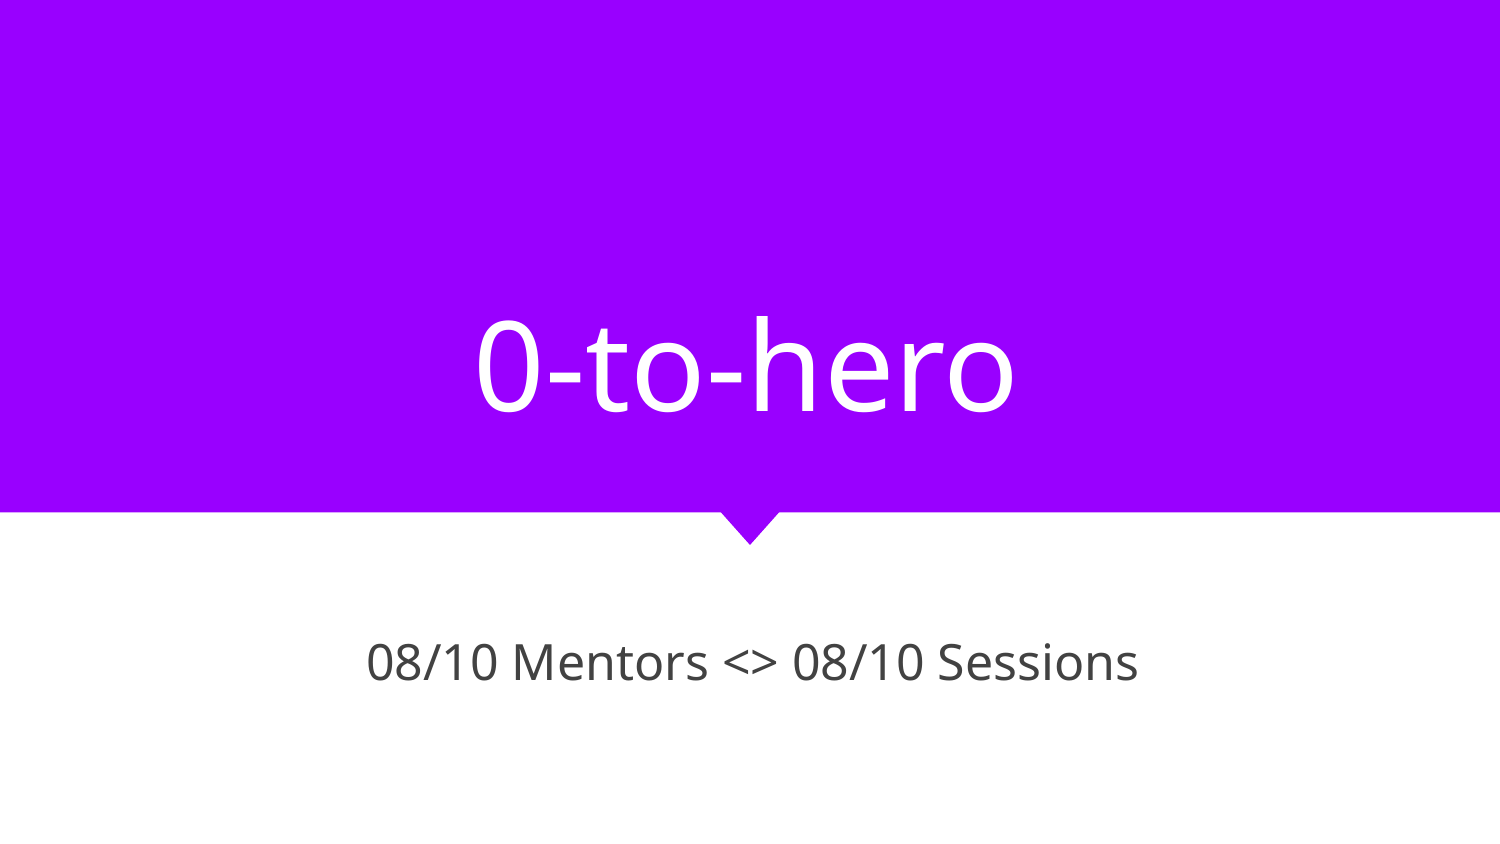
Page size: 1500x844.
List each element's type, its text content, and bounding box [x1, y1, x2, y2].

title 0-to-hero [67, 105, 1427, 452]
subtitle 08/10 Mentors <> 08/10 Sessions [67, 557, 1427, 765]
